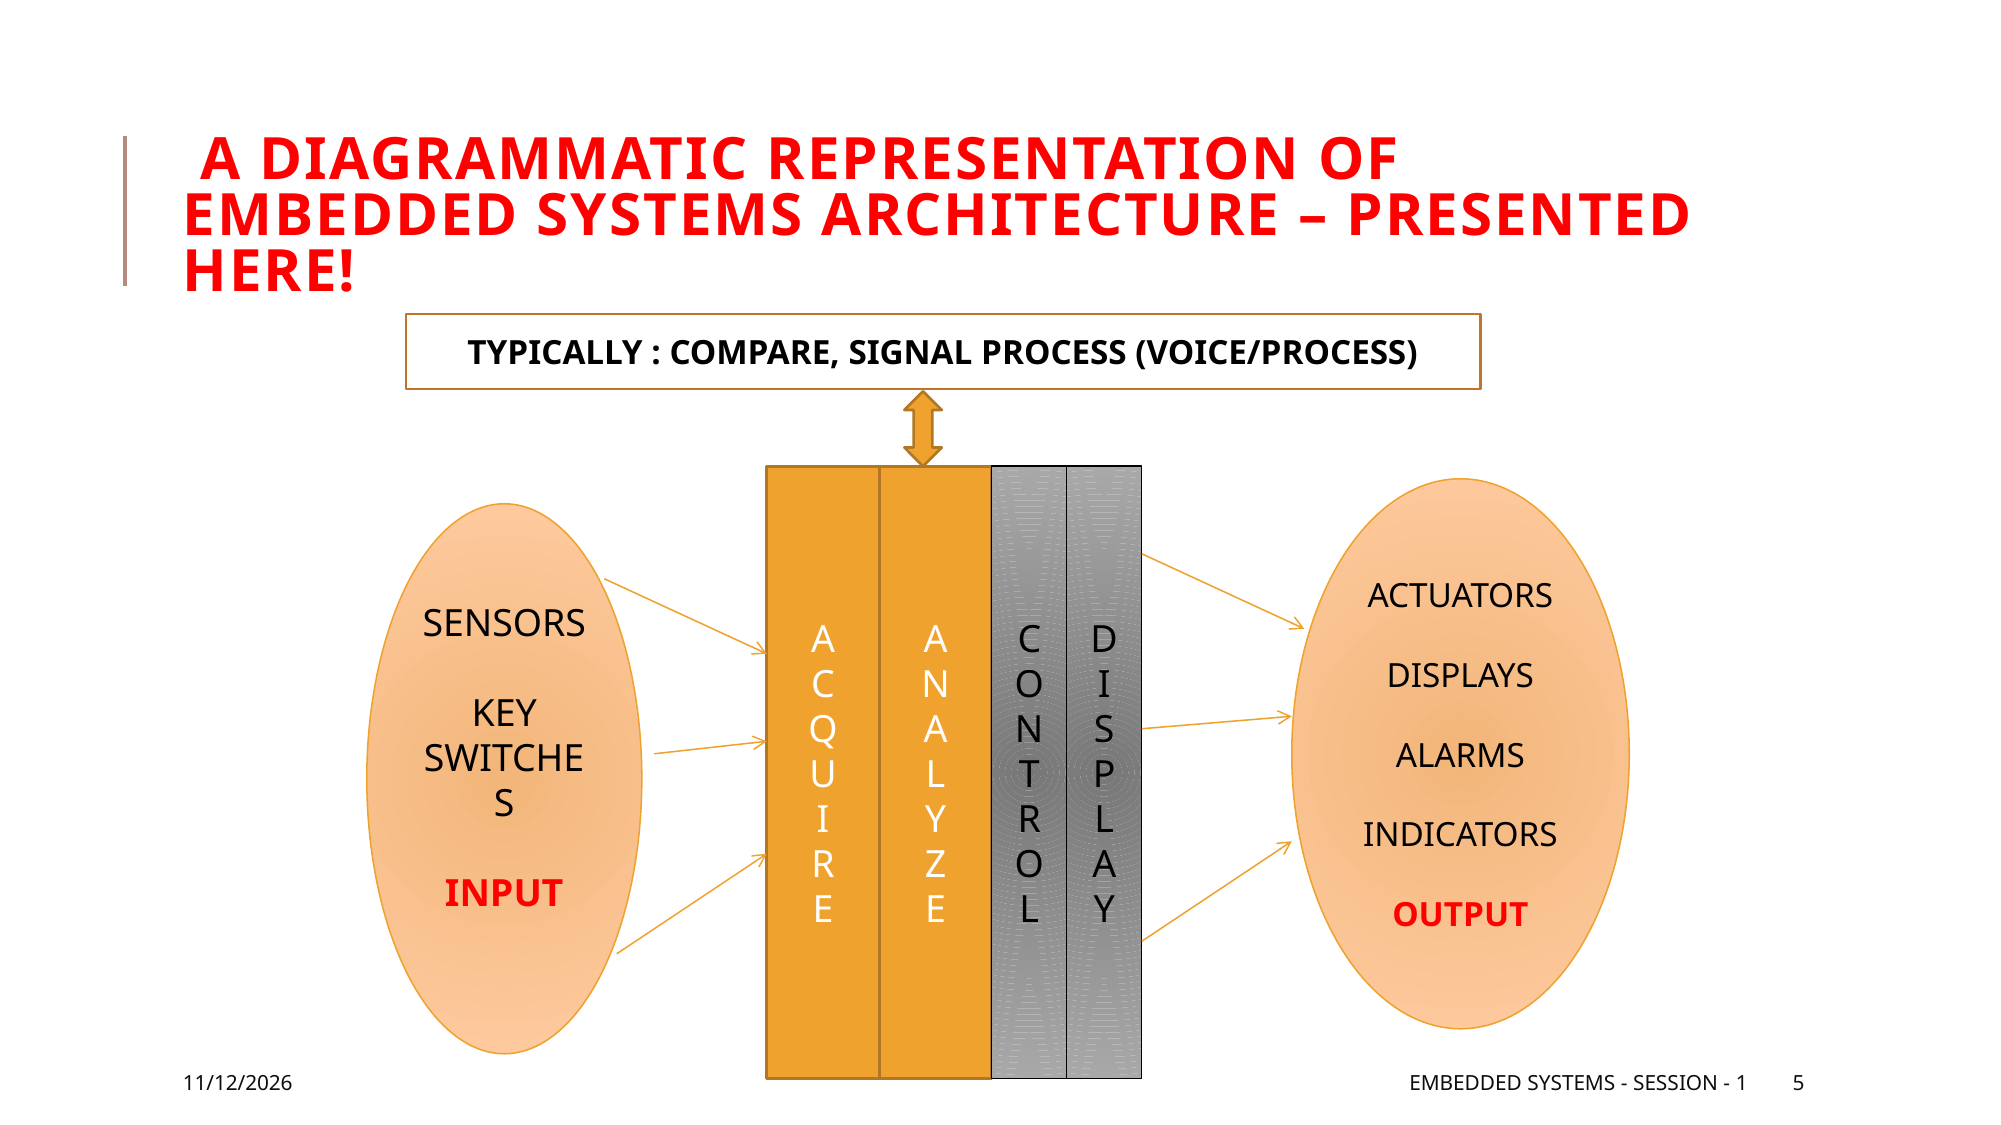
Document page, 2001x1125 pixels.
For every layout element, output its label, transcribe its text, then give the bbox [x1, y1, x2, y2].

footer Embedded Systems - Session - 1 [794, 1061, 1763, 1107]
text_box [1141, 841, 1292, 942]
text_box SENSORS KEY SWITCHES INPUT [366, 502, 643, 1055]
title A Diagrammatic representation of Embedded Systems Architecture – Presented here! [168, 96, 1763, 342]
text_box [903, 390, 944, 468]
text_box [654, 740, 767, 754]
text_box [616, 853, 767, 955]
text_box CO N T R O L [991, 465, 1066, 1061]
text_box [1141, 553, 1305, 629]
text_box A C Q U I R E [765, 465, 878, 1080]
text_box TYPICALLY : COMPARE, SIGNAL PROCESS (VOICE/PROCESS) [405, 313, 1482, 390]
text_box A N A L Y Z E [878, 465, 991, 1061]
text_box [1141, 715, 1292, 729]
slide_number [168, 1061, 522, 1107]
text_box ACTUATORS DISPLAYS ALARMS INDICATORS OUTPUT [1291, 477, 1631, 1030]
slide_number 5 [1777, 1061, 1938, 1107]
text_box D I S P L A Y [1066, 465, 1142, 1061]
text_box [603, 578, 767, 654]
